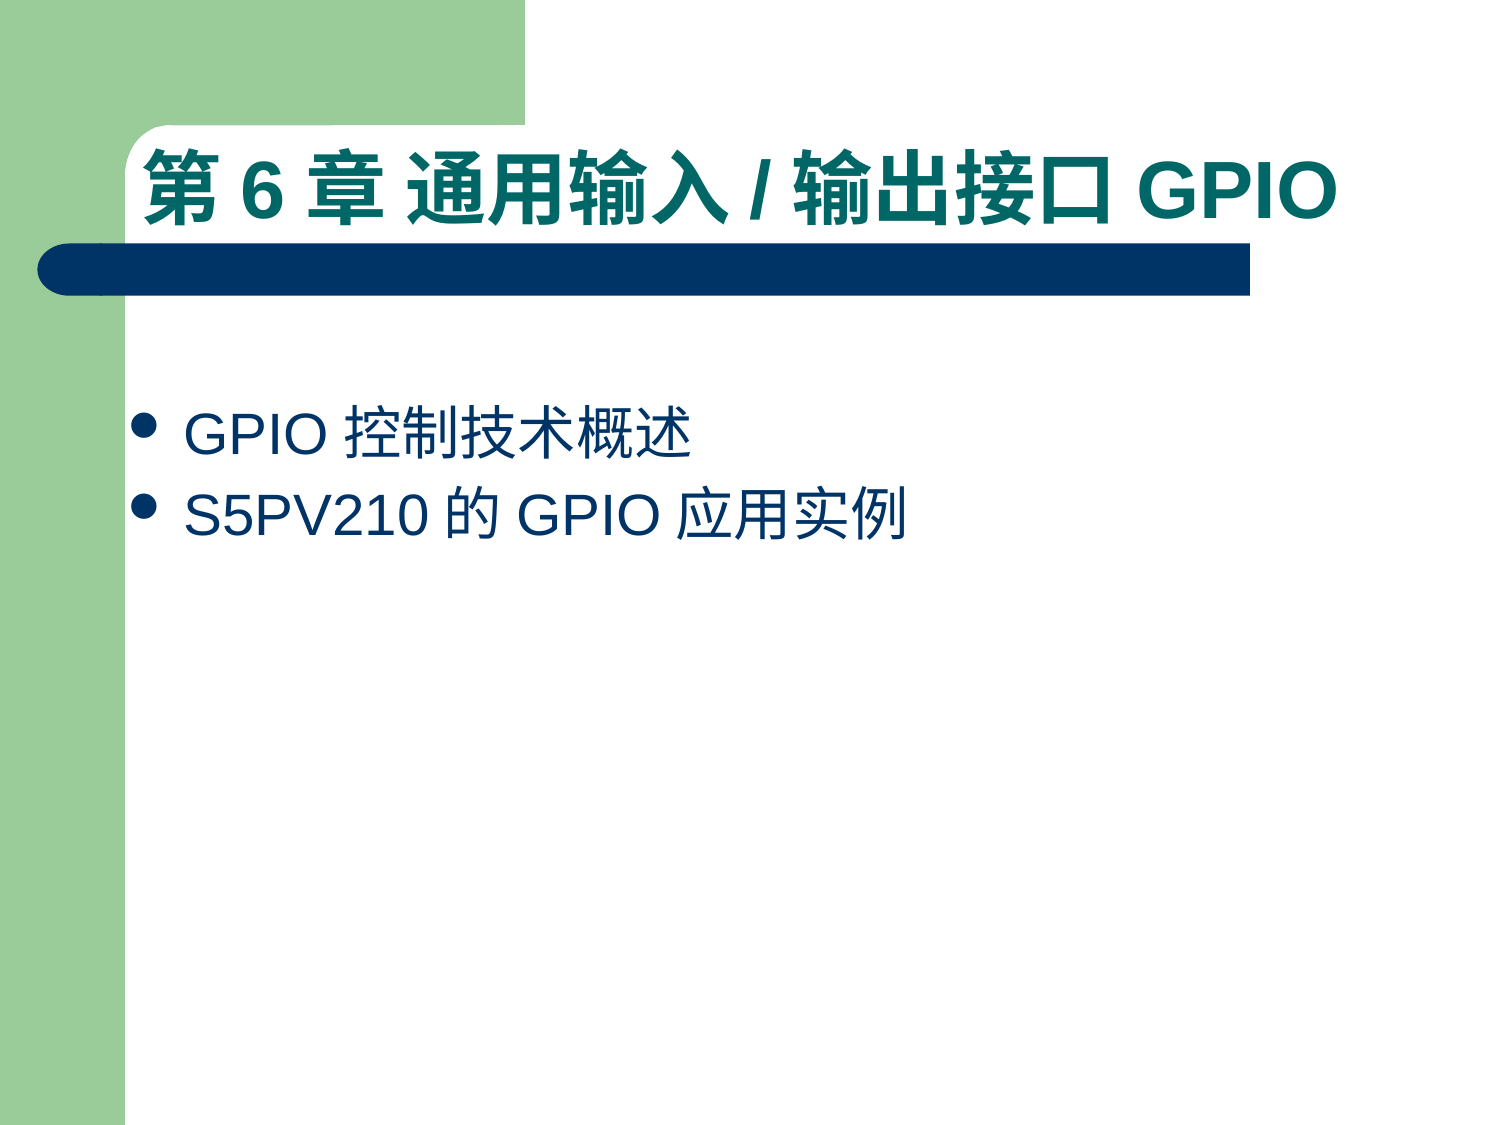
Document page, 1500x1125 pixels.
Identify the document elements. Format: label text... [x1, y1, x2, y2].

title 第6章 通用输入/输出接口GPIO [125, 125, 1425, 244]
list GPIO控制技术概述 S5PV210的GPIO应用实例 [112, 388, 1388, 950]
